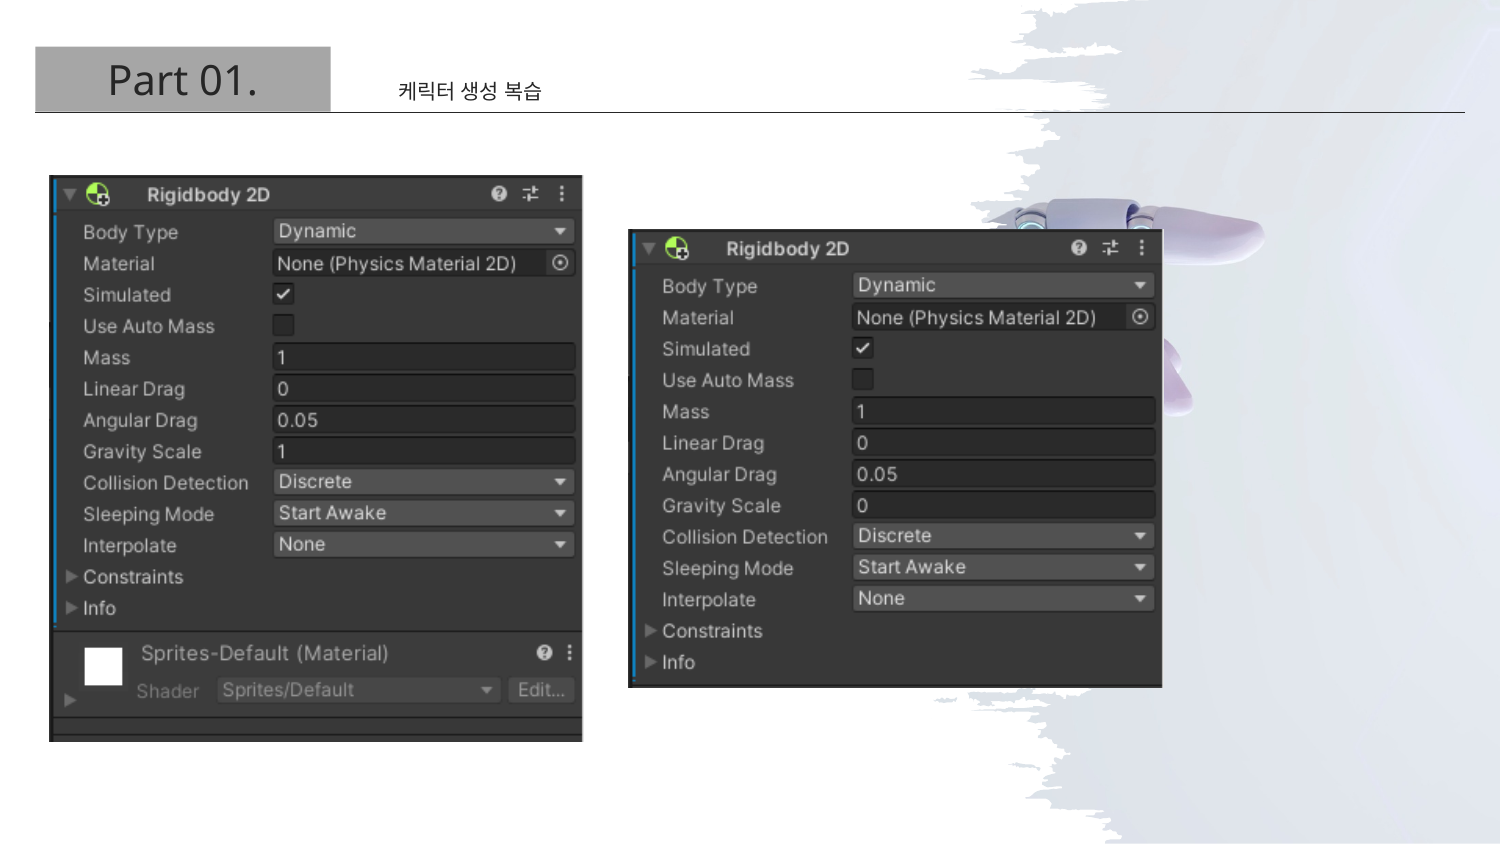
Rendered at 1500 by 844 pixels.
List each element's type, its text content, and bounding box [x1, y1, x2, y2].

picture [48, 175, 584, 742]
text_box 케릭터 생성 복습 [316, 71, 625, 111]
text_box Part 01. [35, 46, 331, 111]
picture [628, 0, 1500, 844]
